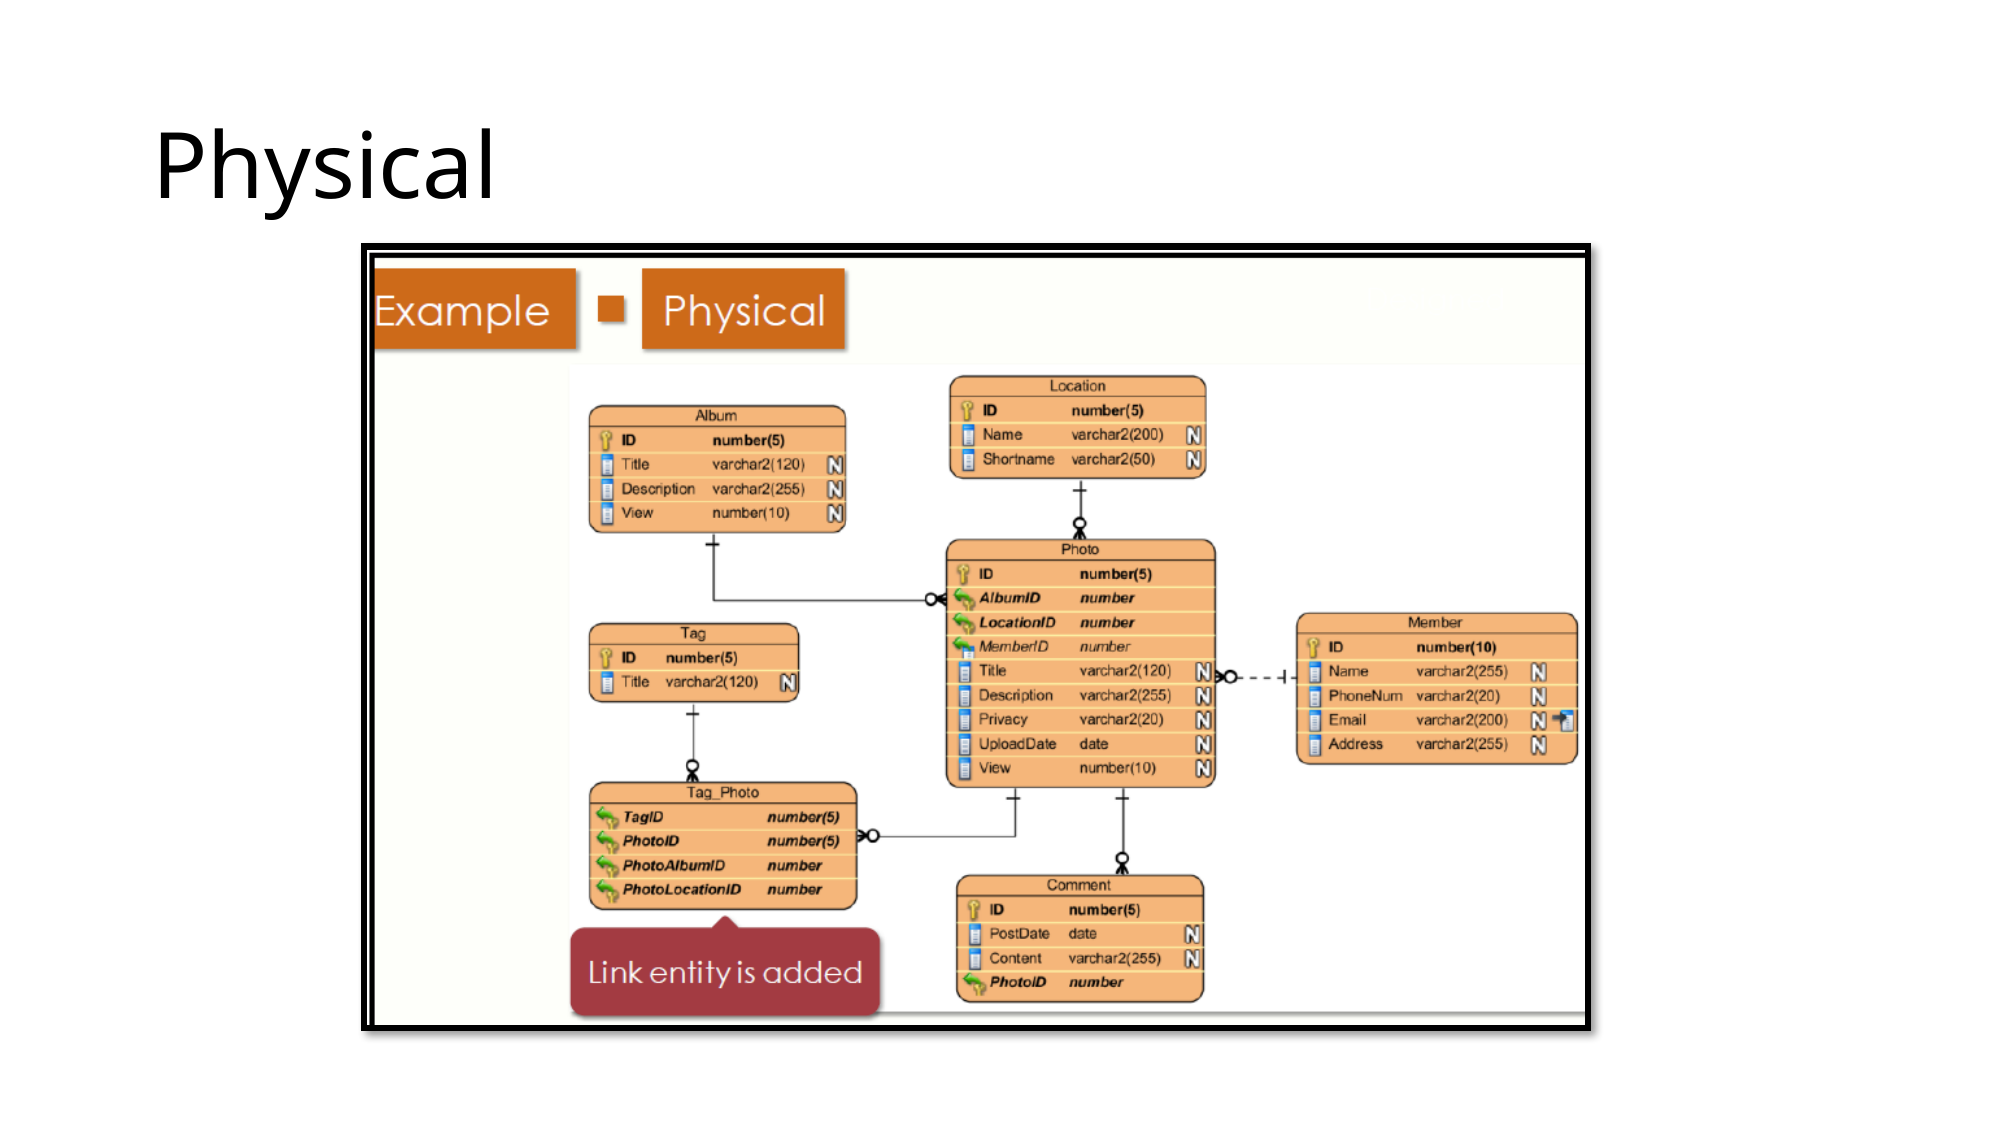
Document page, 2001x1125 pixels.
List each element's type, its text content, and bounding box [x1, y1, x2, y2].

picture [367, 249, 1586, 1026]
title Physical [137, 59, 1863, 278]
